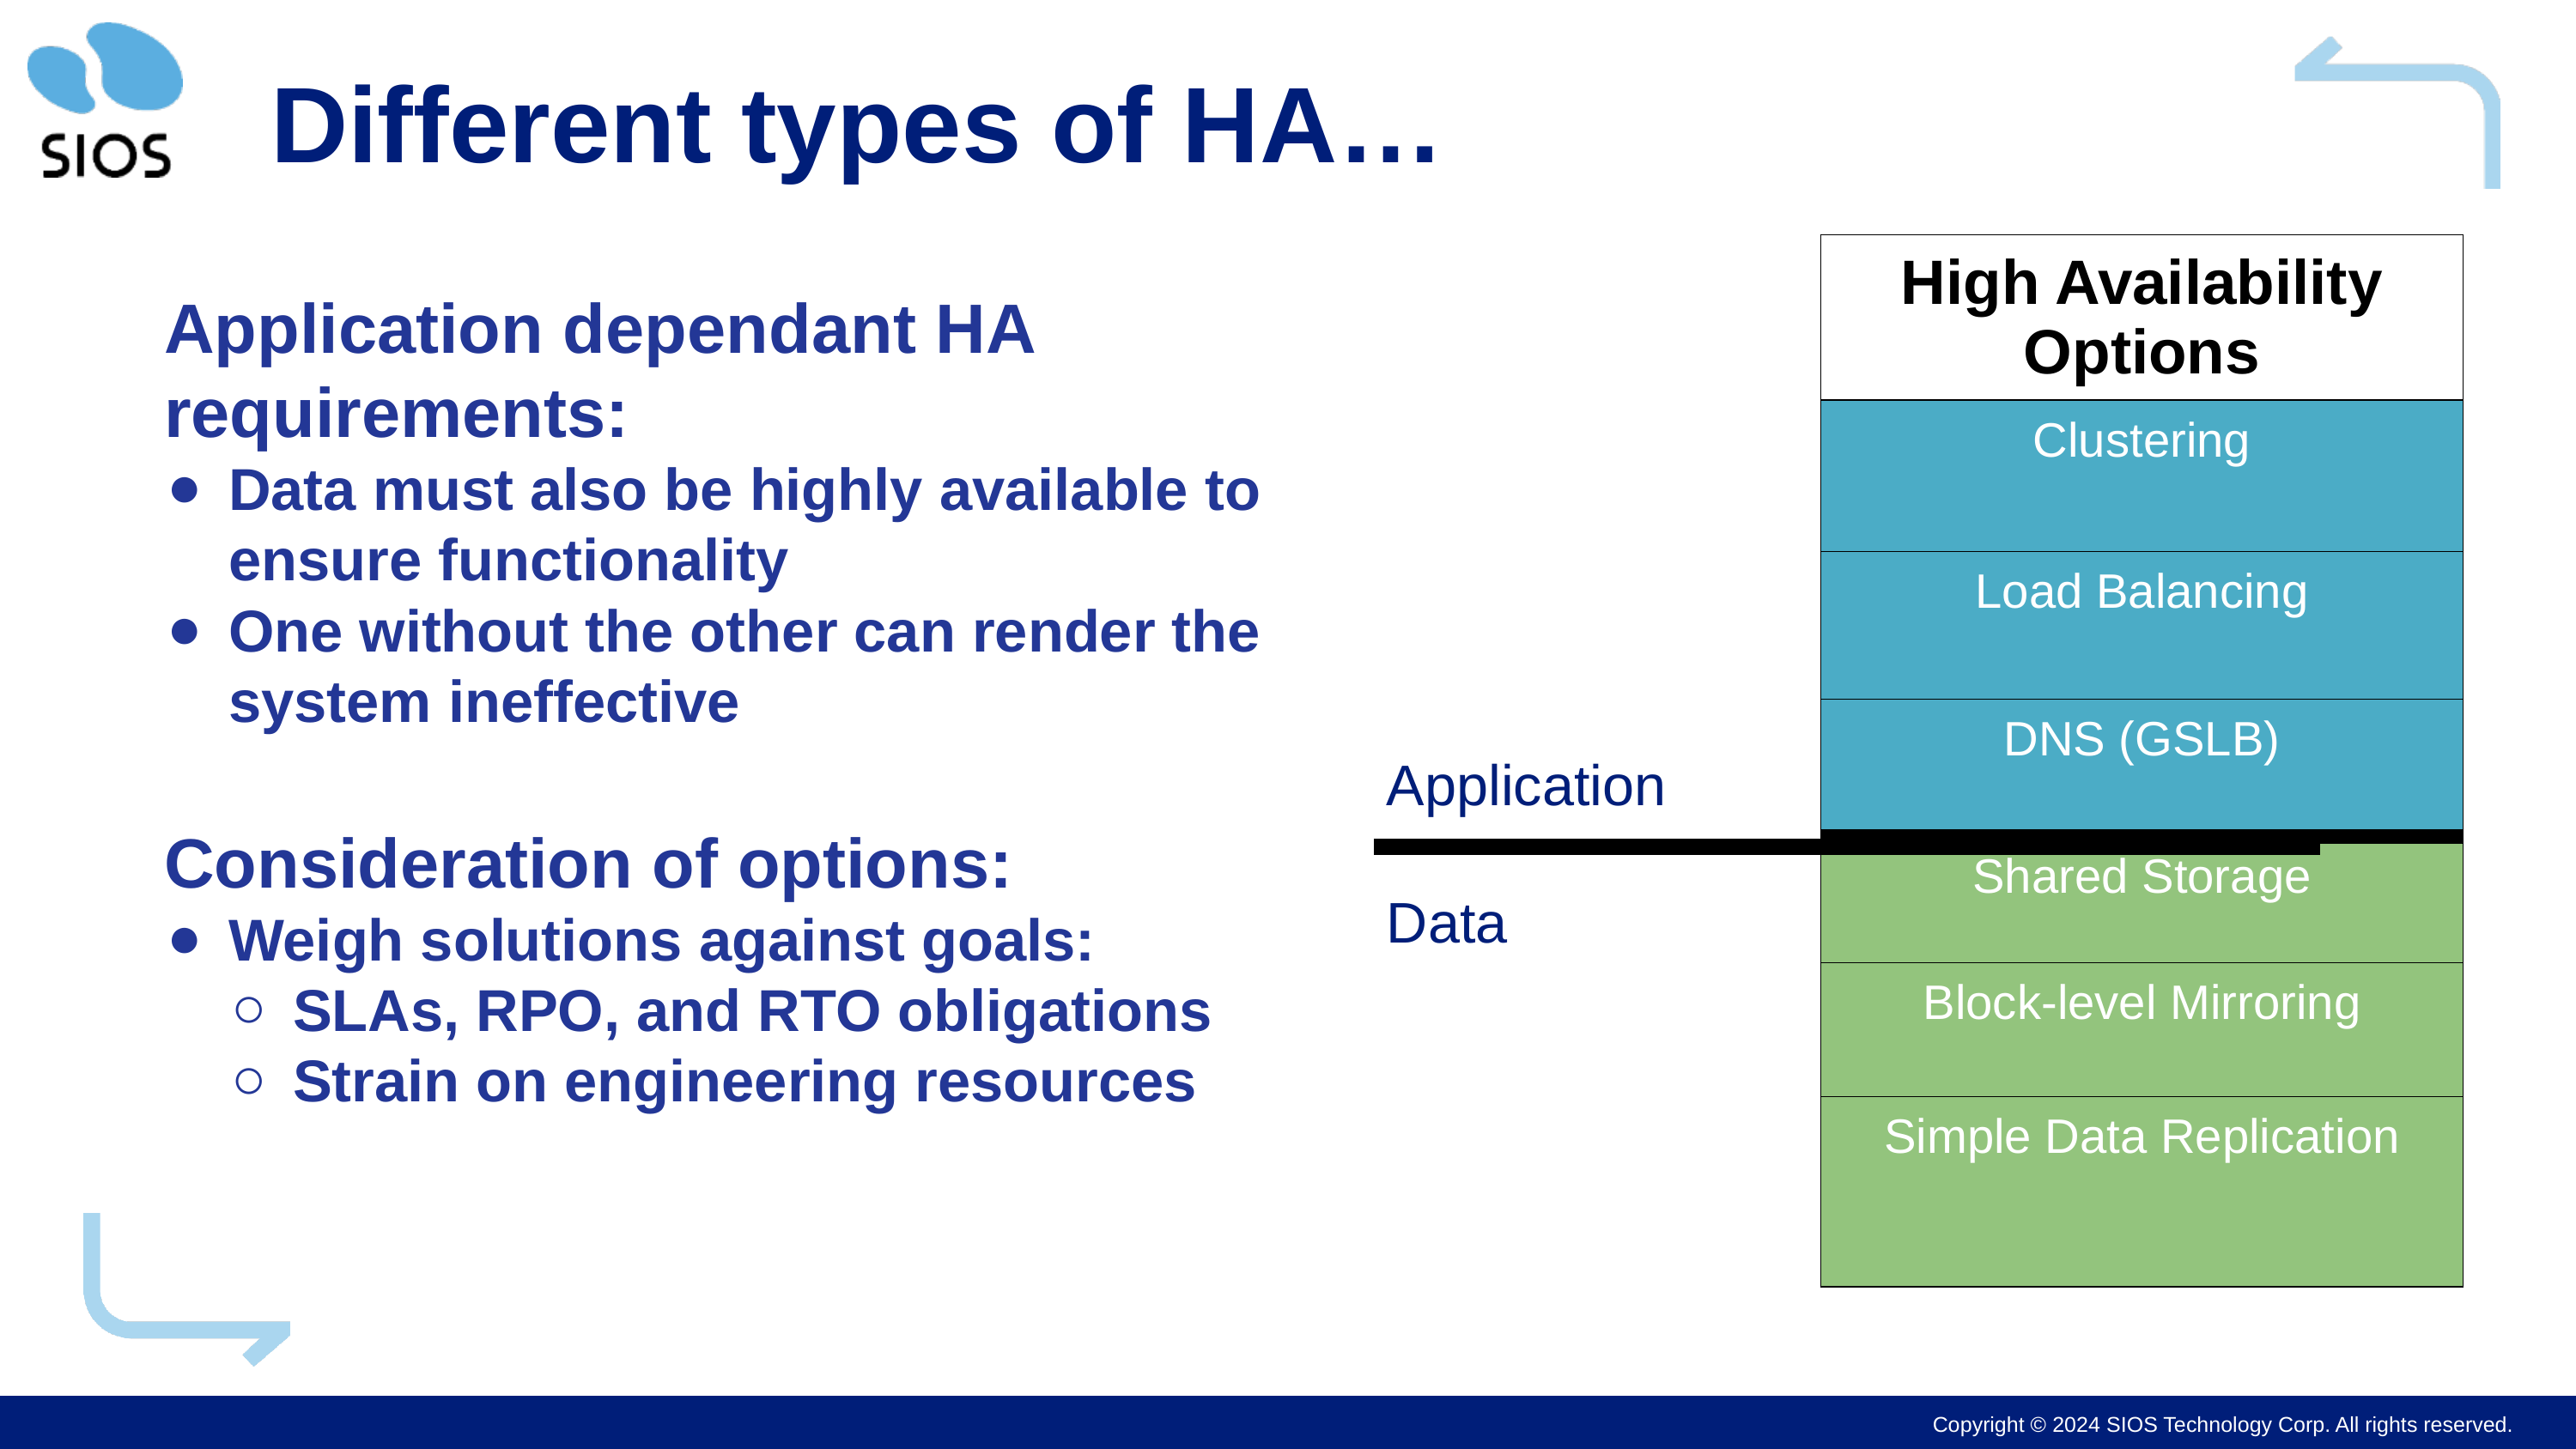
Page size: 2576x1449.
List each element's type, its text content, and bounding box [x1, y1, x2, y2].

text_box Application Data [1374, 735, 1748, 846]
text_box Application dependant HA requirements: Data must also be highly available to ensure functionality One without the other can render the system ineffective Consideration of options: Weigh solutions against goals: SLAs, RPO, and RTO obligations Strain on engineering resources [151, 270, 1413, 1269]
picture [27, 22, 183, 178]
table_cell Load Balancing [1821, 552, 2463, 699]
table_cell Clustering [1821, 401, 2463, 551]
table_header High Availability Options [1821, 235, 2463, 399]
table_cell Simple Data Replication [1821, 1097, 2463, 1286]
table_cell Shared Storage [1821, 844, 2463, 962]
title Different types of HA… [258, 39, 2222, 201]
text_box Application Data [1374, 853, 1748, 959]
table_cell DNS (GSLB) [1821, 700, 2463, 829]
table_cell Block-level Mirroring [1821, 963, 2463, 1096]
